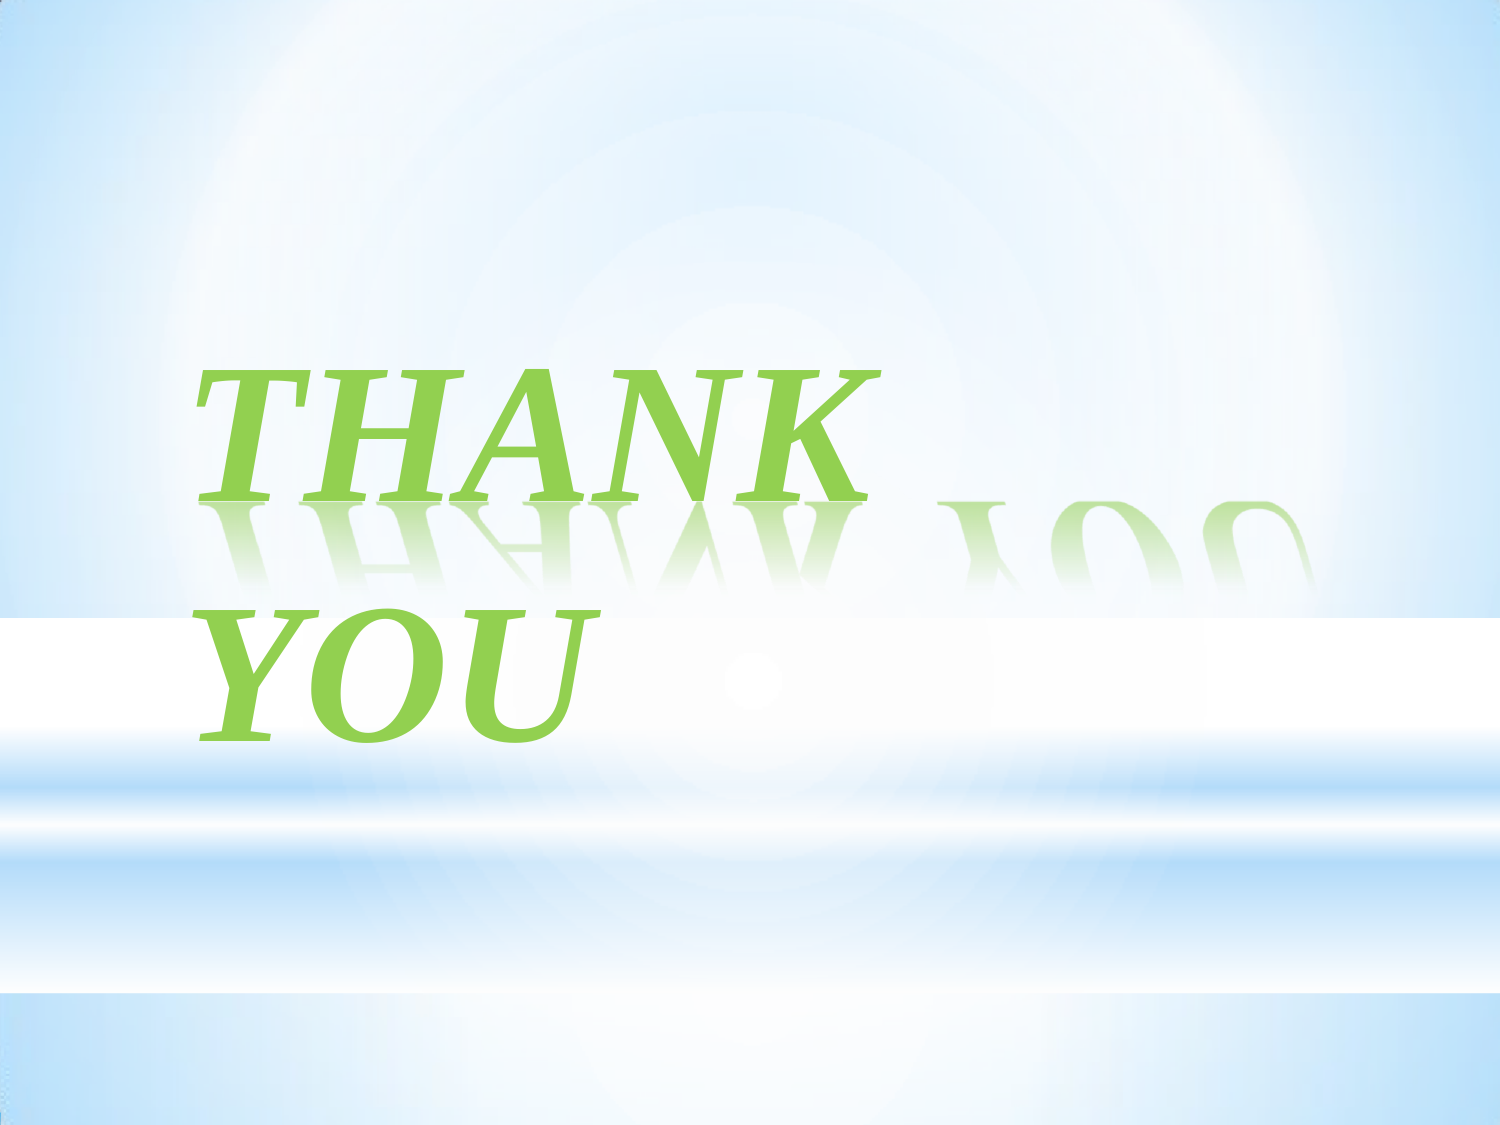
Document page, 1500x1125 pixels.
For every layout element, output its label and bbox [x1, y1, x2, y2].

text_box [0, 0, 1500, 1125]
